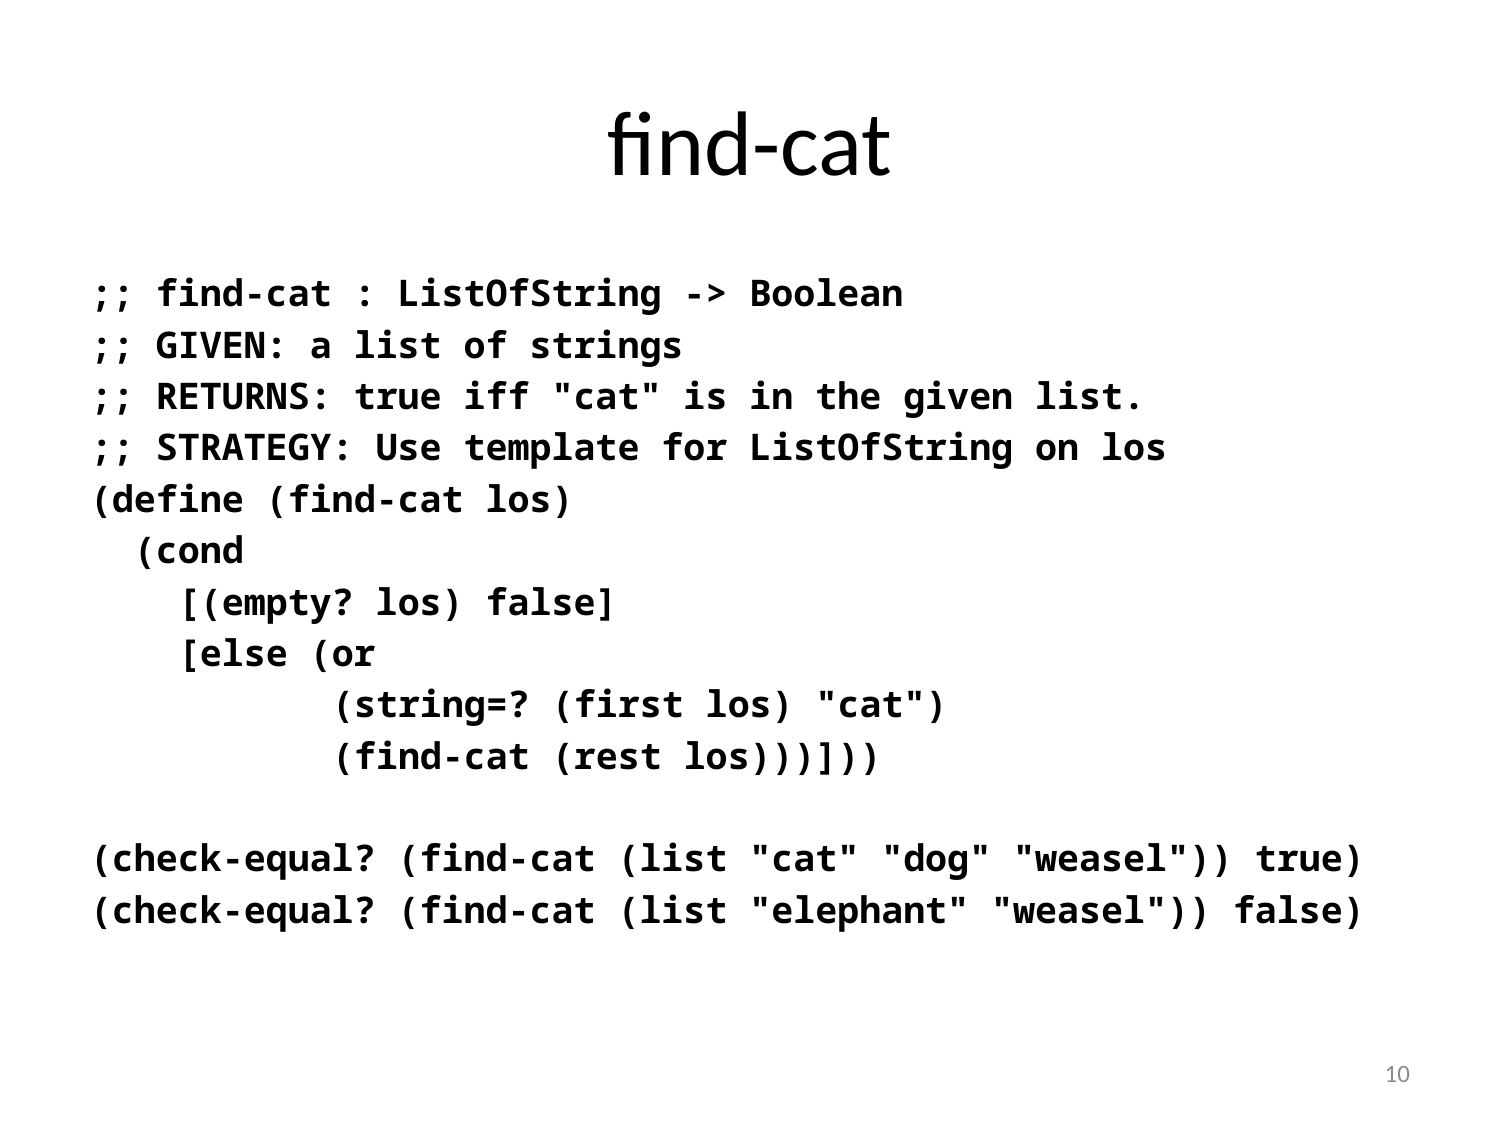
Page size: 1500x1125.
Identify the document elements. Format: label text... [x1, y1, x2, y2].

title find-cat [75, 45, 1425, 233]
list ;; find-cat : ListOfString -> Boolean ;; GIVEN: a list of strings ;; RETURNS: true iff "cat" is in the given list. ;; STRATEGY: Use template for ListOfString on los (define (find-cat los) (cond [(empty? los) false] [else (or (string=? (first los) "cat") (find-cat (rest los)))])) (check-equal? (find-cat (list "cat" "dog" "weasel")) true) (check-equal? (find-cat (list "elephant" "weasel")) false) [75, 262, 1425, 1005]
slide_number 10 [1074, 1042, 1425, 1103]
